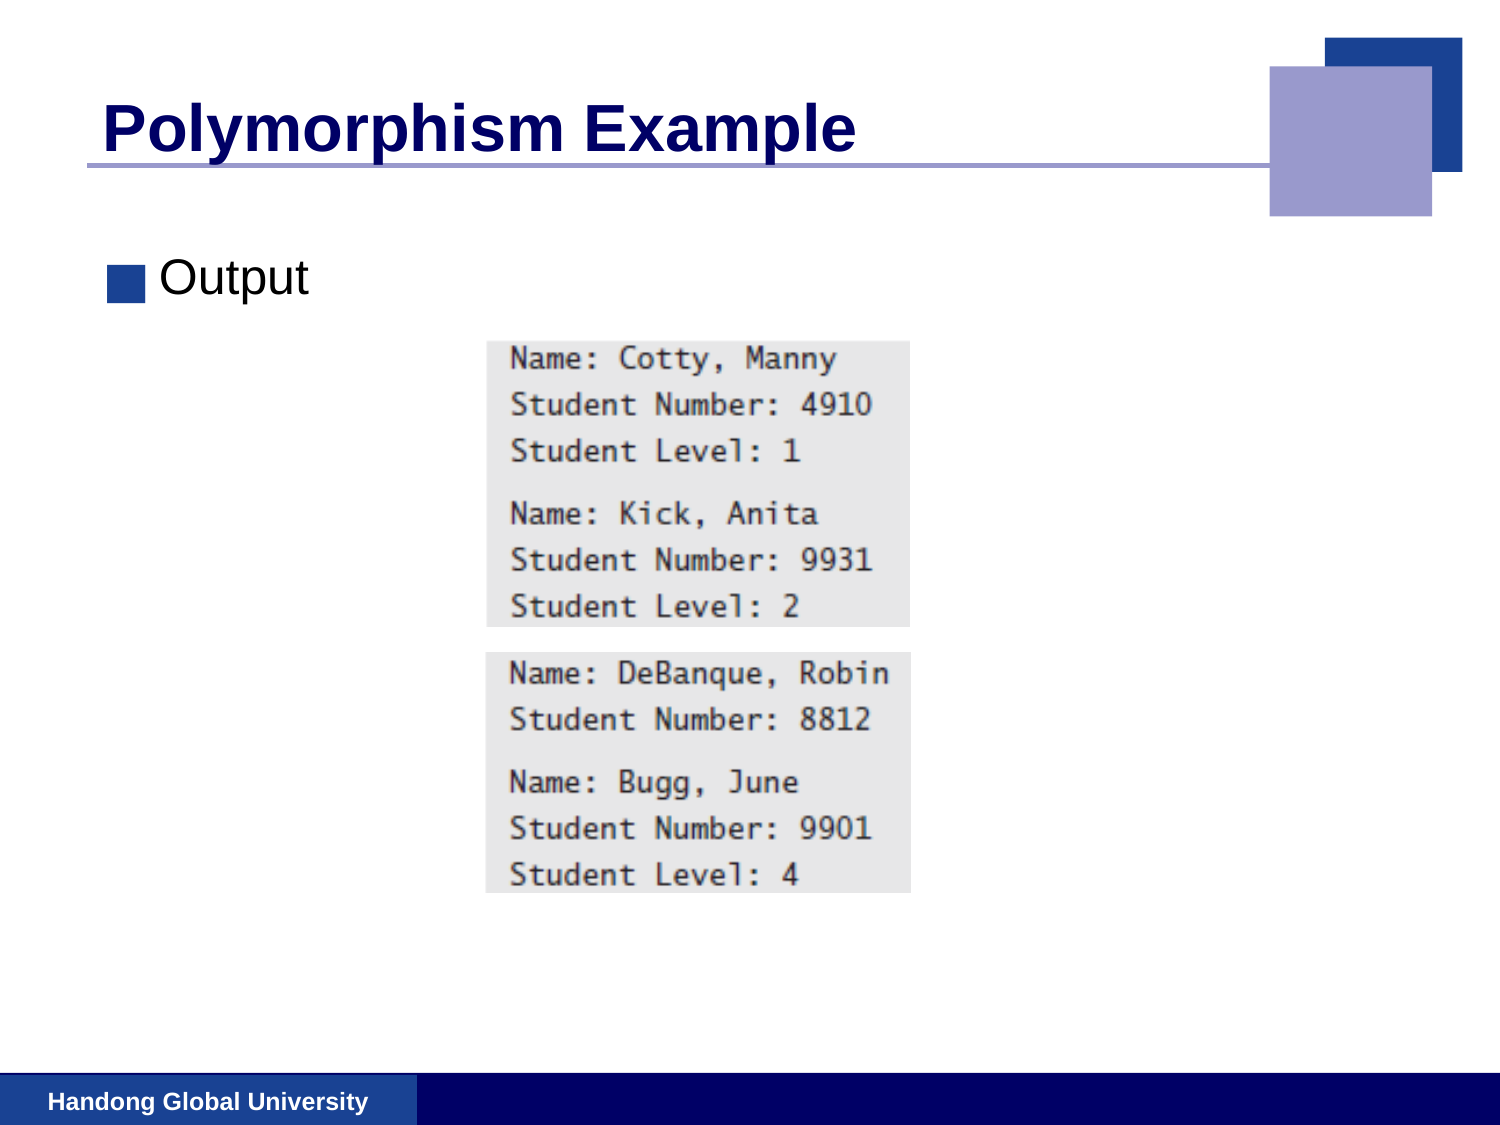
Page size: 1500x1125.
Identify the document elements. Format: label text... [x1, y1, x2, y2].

list Output [87, 237, 1425, 1013]
picture [484, 651, 911, 893]
picture [485, 337, 910, 628]
title Polymorphism Example [87, 46, 1238, 172]
